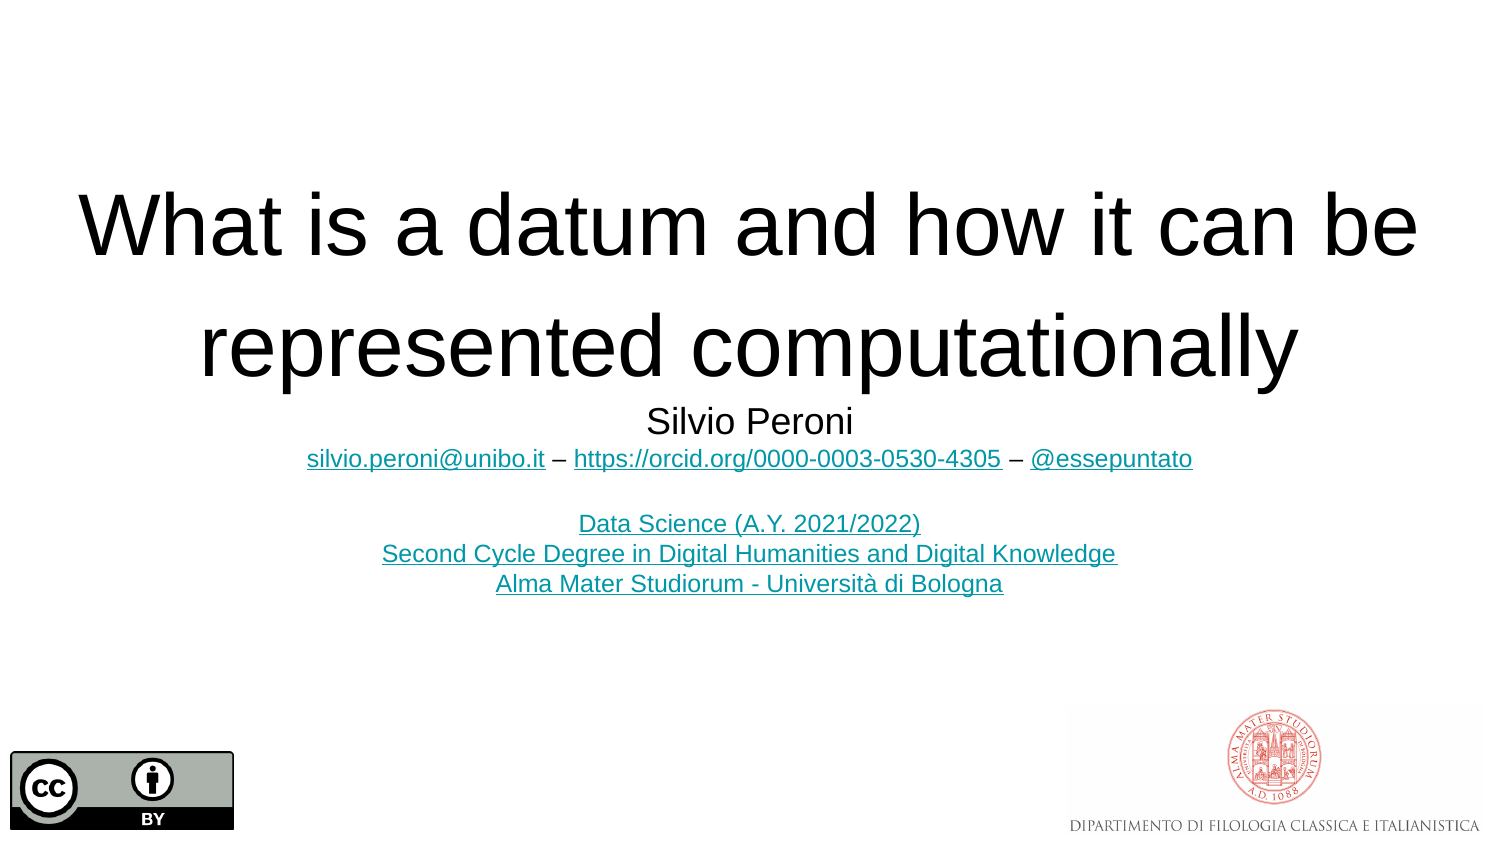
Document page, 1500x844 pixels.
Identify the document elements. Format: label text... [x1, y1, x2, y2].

title What is a datum and how it can be represented computationally [51, 72, 1449, 409]
text_box Silvio Peroni silvio.peroni@unibo.it – https://orcid.org/0000-0003-0530-4305 – @essepuntato Data Science (A.Y. 2021/2022) Second Cycle Degree in Digital Humanities and Digital Knowledge Alma Mater Studiorum - Università di Bologna [80, 382, 1420, 644]
picture [1066, 705, 1485, 836]
picture [10, 750, 235, 830]
